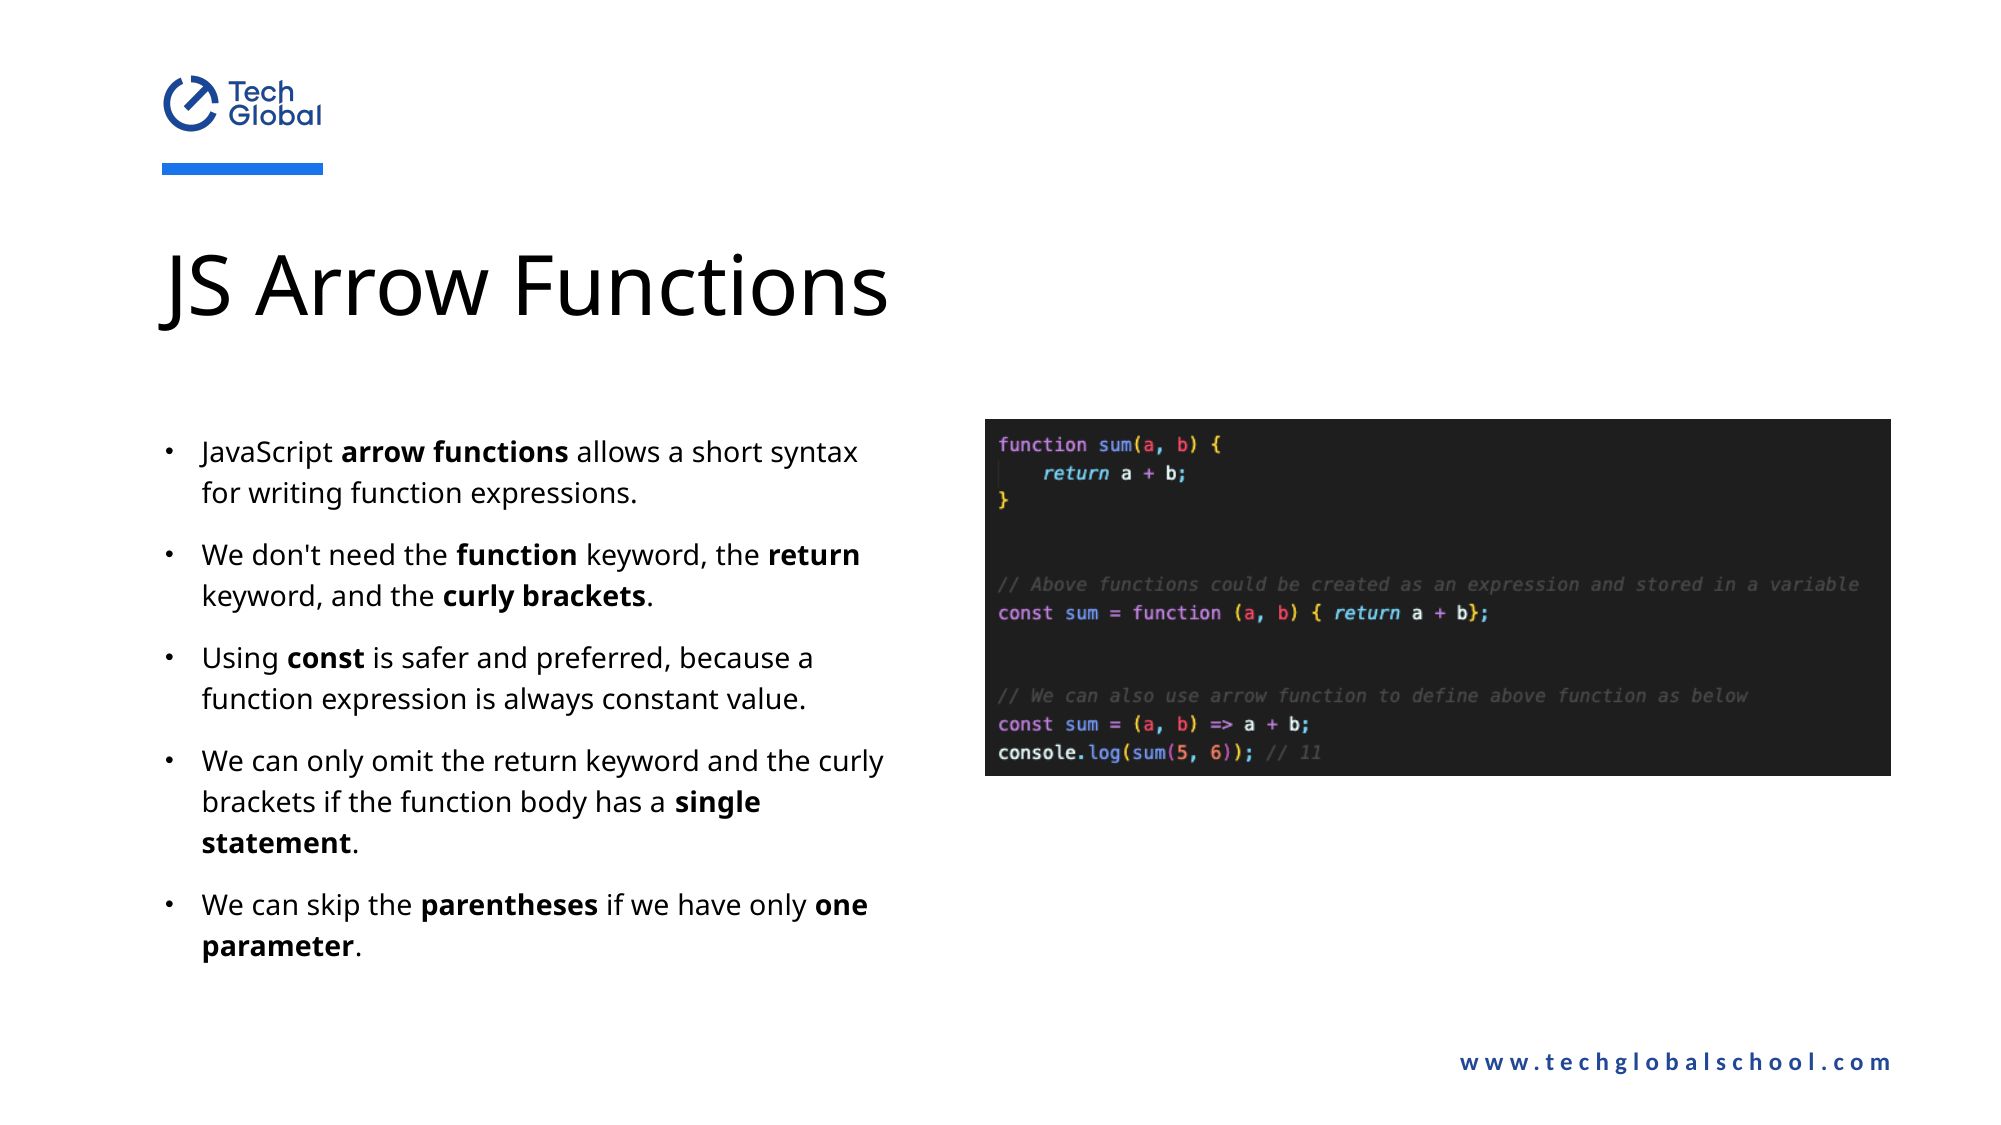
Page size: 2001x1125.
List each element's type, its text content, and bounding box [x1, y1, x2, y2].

picture [149, 66, 334, 141]
slide_number www.techglobalschool.com [1444, 1020, 1915, 1101]
list JavaScript arrow functions allows a short syntax for writing function expressions. We don't need the function keyword, the return keyword, and the curly brackets. Using const is safer and preferred, because a function expression is always constant value. We can only omit the return keyword and the curly brackets if the function body has a single statement. We can skip the parentheses if we have only one parameter. [150, 419, 907, 975]
picture [985, 419, 1891, 776]
title JS Arrow Functions [150, 224, 1891, 420]
